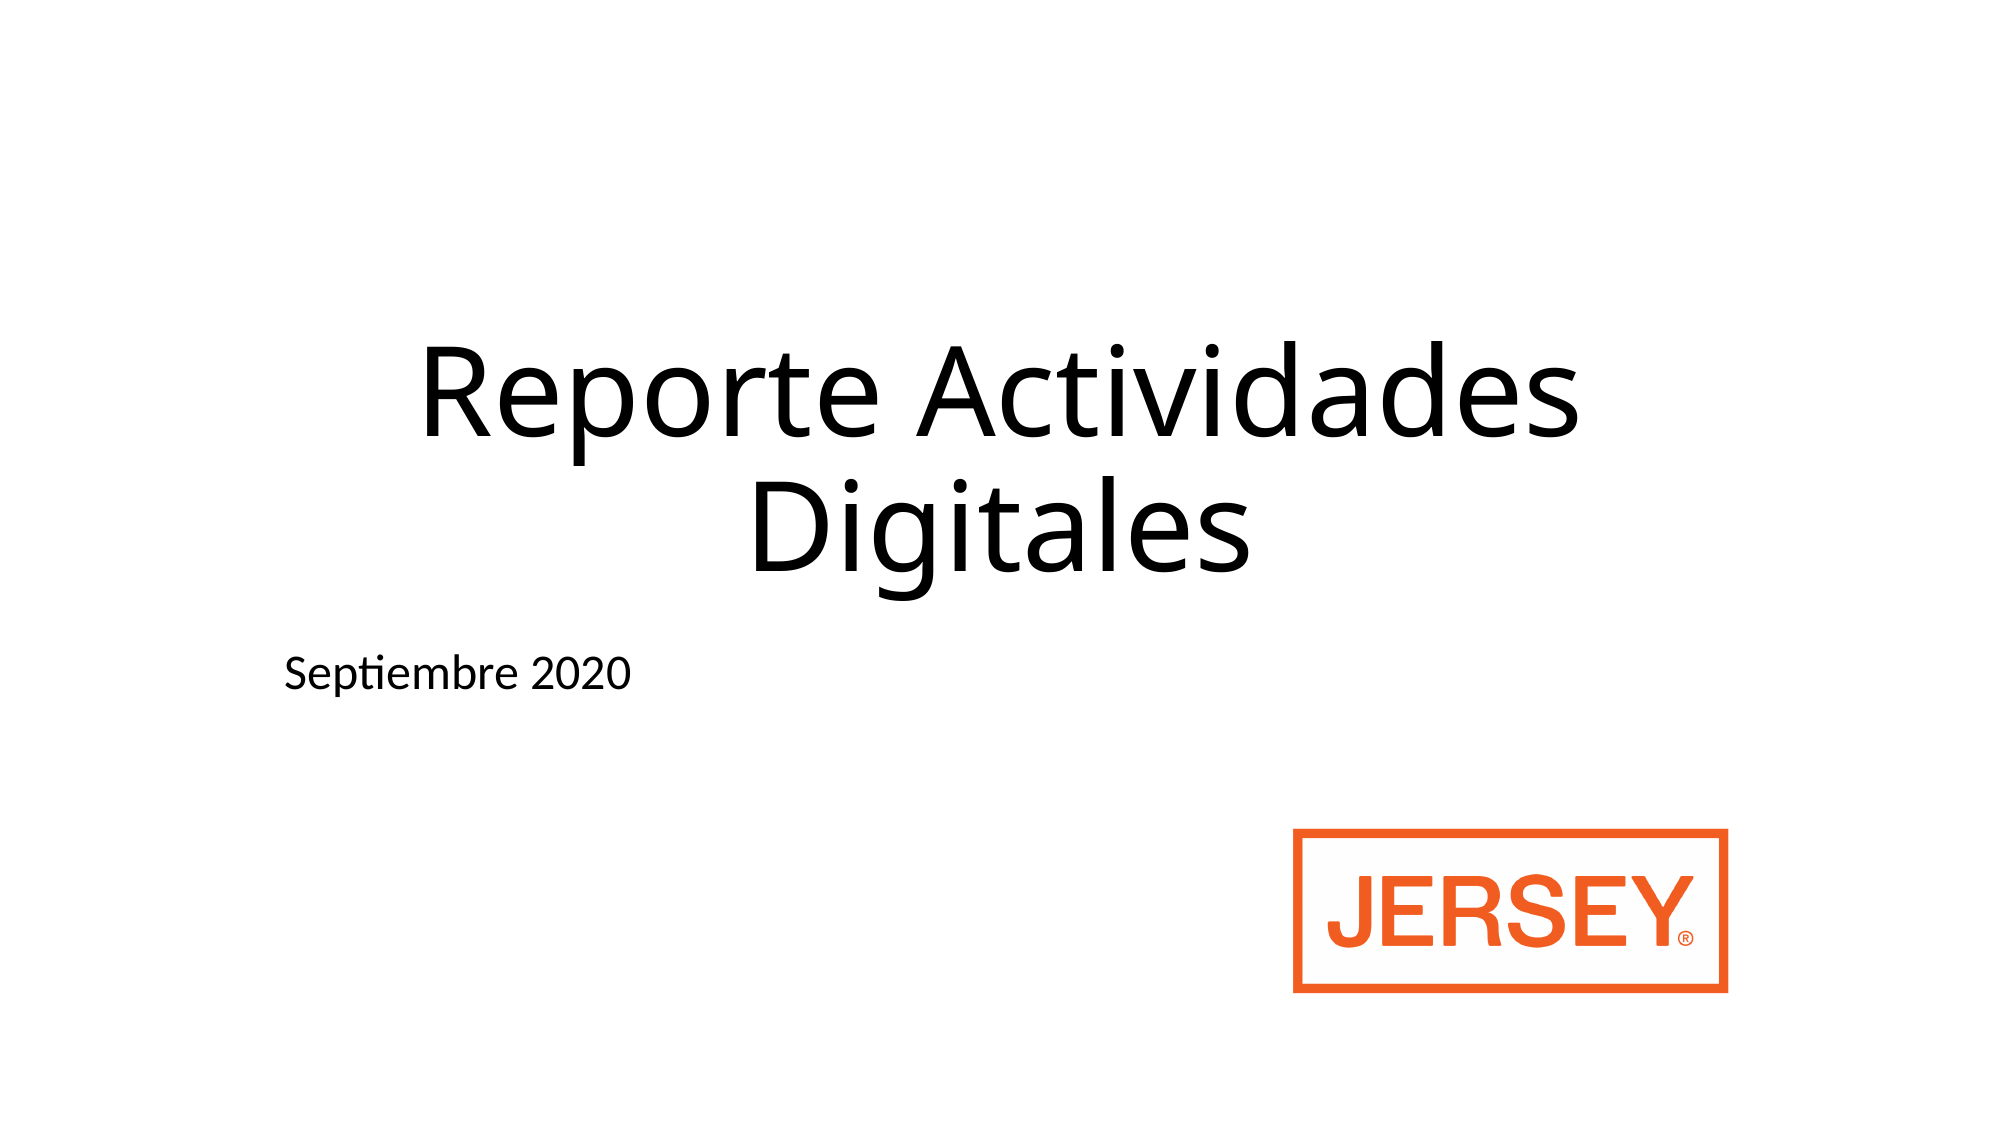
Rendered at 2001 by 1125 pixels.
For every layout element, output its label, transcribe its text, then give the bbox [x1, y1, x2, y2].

title Reporte Actividades Digitales [249, 214, 1750, 606]
subtitle Septiembre 2020 [269, 639, 1183, 911]
picture [1290, 827, 1731, 995]
